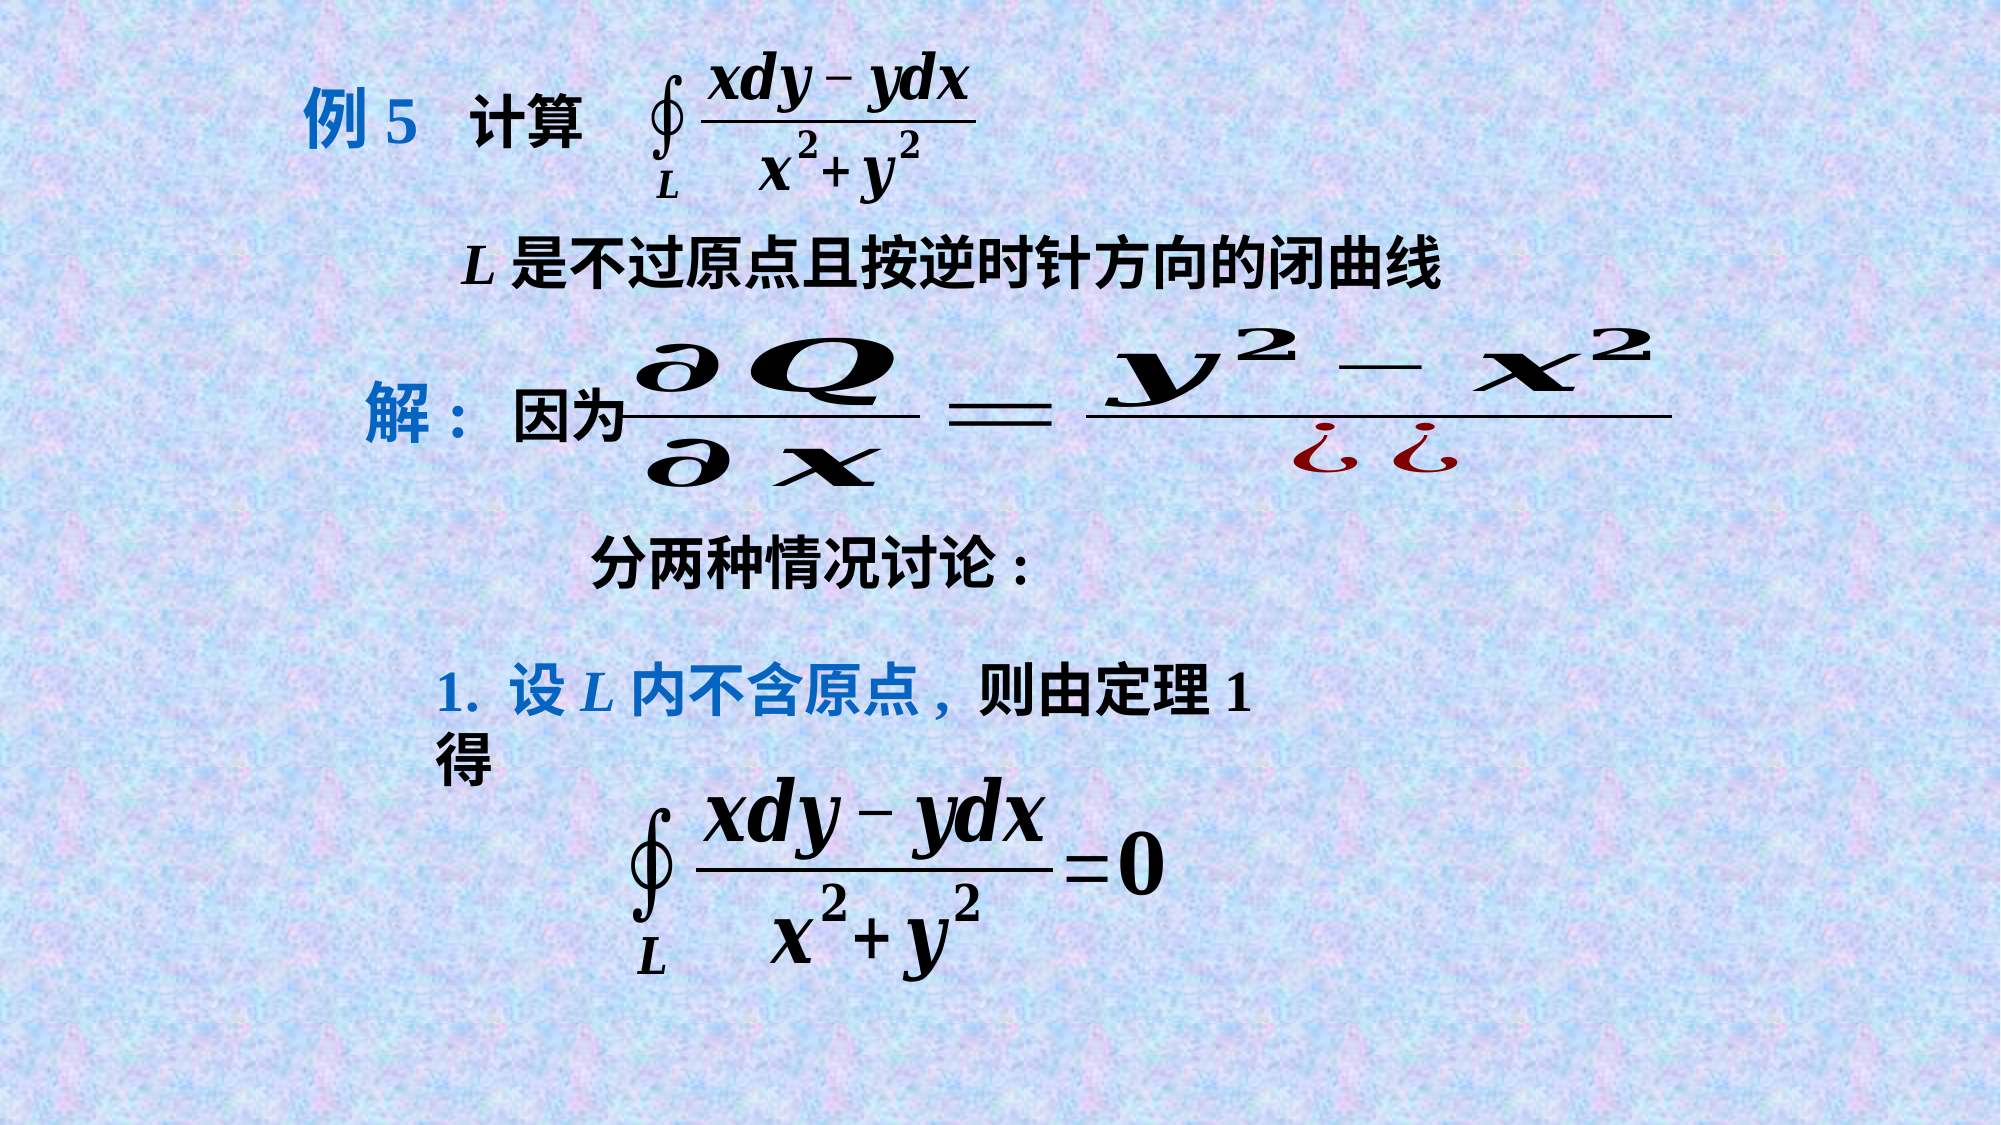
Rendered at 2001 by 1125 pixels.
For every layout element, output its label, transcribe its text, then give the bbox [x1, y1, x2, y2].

text_box 分两种情况讨论: [574, 519, 1048, 604]
text_box L是不过原点且按逆时针方向的闭曲线 [446, 219, 1458, 304]
text_box 1. 设L内不含原点, 则由定理1得 [421, 645, 1282, 800]
picture [0, 0, 2001, 1125]
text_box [300, 45, 979, 205]
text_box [349, 319, 1682, 501]
